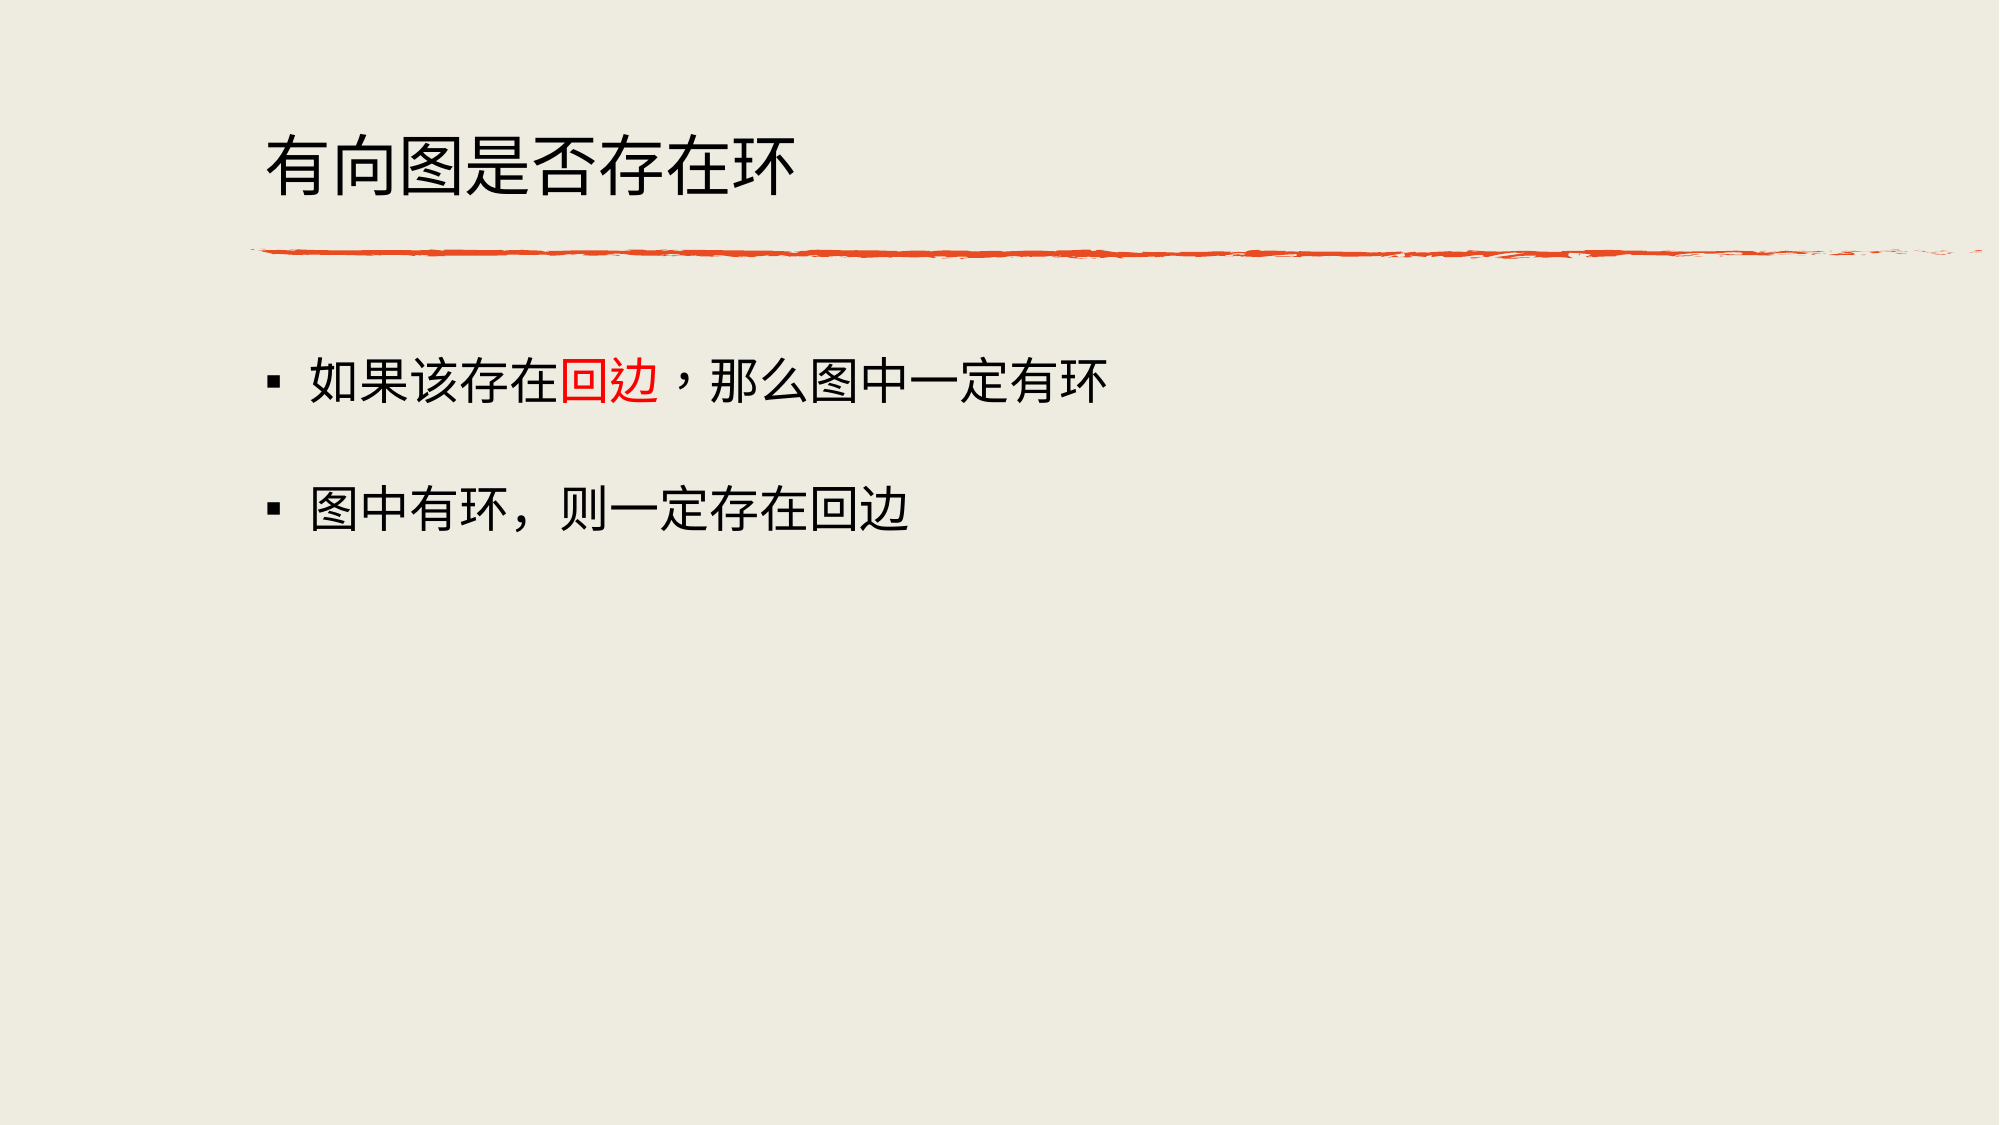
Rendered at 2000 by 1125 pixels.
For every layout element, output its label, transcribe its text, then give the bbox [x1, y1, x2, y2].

list 如果该存在回边，那么图中⼀定有环 图中有环，则一定存在回边 [249, 312, 1260, 1013]
title 有向图是否存在环 [249, 45, 1750, 213]
